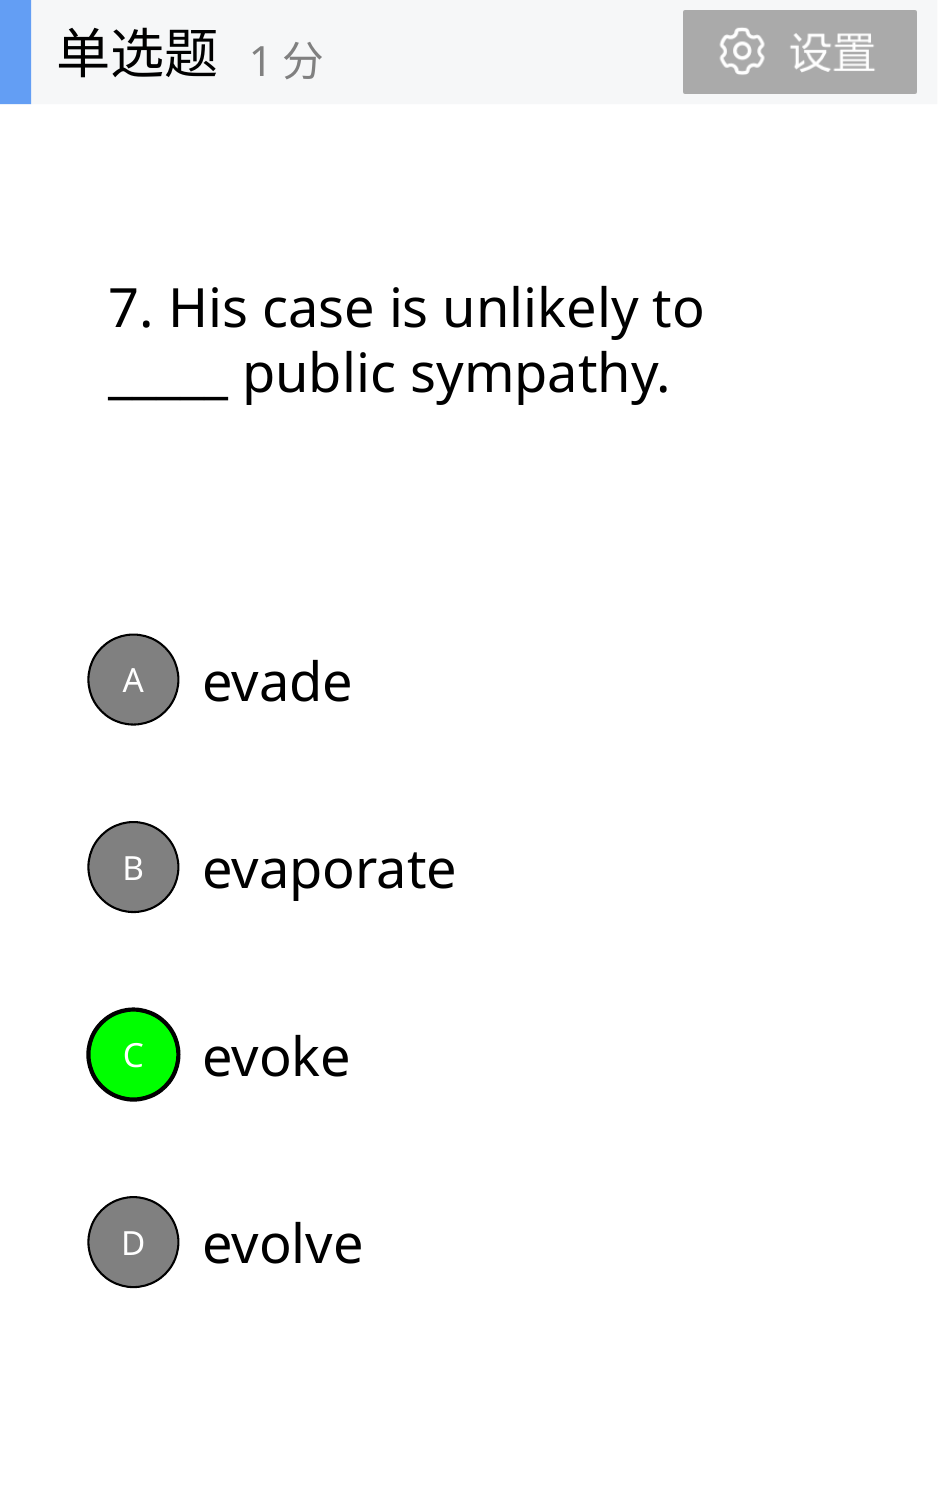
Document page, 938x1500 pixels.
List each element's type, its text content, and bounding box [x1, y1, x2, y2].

text_box D [87, 1196, 180, 1289]
text_box A [87, 633, 180, 726]
text_box B [87, 821, 180, 914]
text_box evolve [187, 1202, 529, 1282]
text_box 7. His case is unlikely to _____ public sympathy. [93, 266, 843, 411]
picture [683, 10, 917, 94]
text_box evade [187, 639, 684, 720]
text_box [0, 0, 938, 105]
text_box evoke [187, 1014, 762, 1095]
text_box evaporate [187, 827, 684, 907]
text_box C [87, 1008, 180, 1101]
